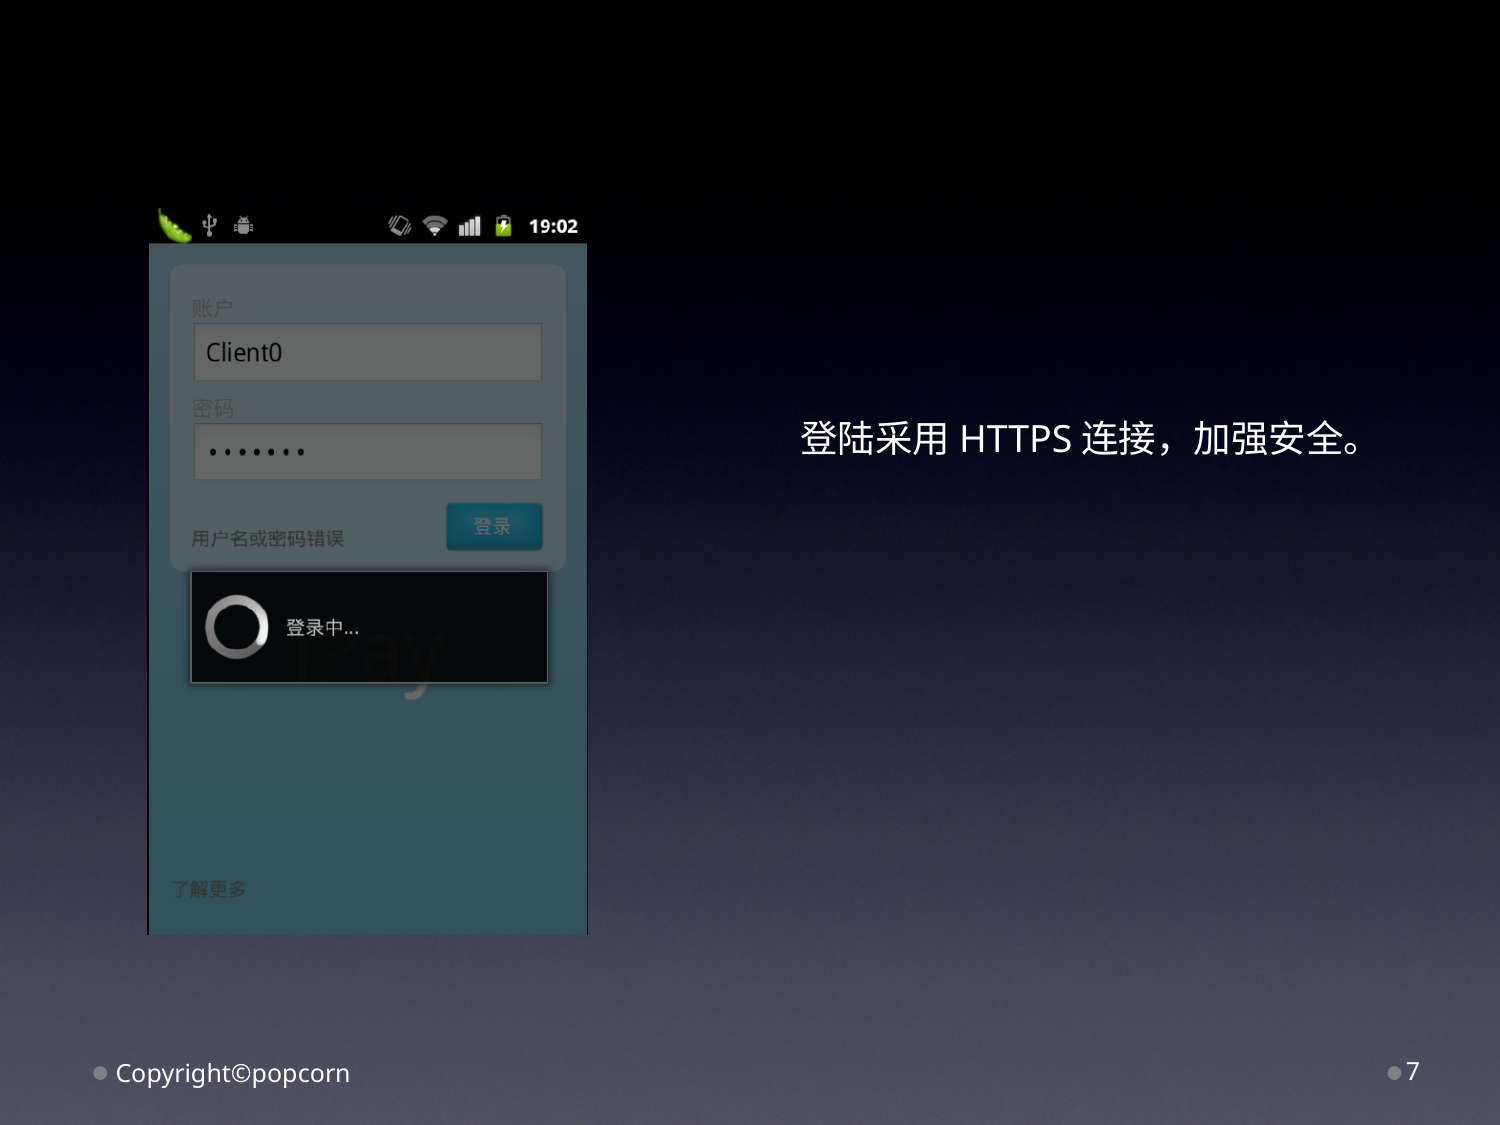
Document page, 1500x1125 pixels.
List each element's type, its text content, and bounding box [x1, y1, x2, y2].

slide_number 7 [1401, 1042, 1494, 1103]
text_box 登陆采用HTTPS连接，加强安全。 [785, 384, 1412, 467]
footer Copyright©popcorn [108, 1042, 576, 1103]
picture [0, 0, 1500, 1125]
